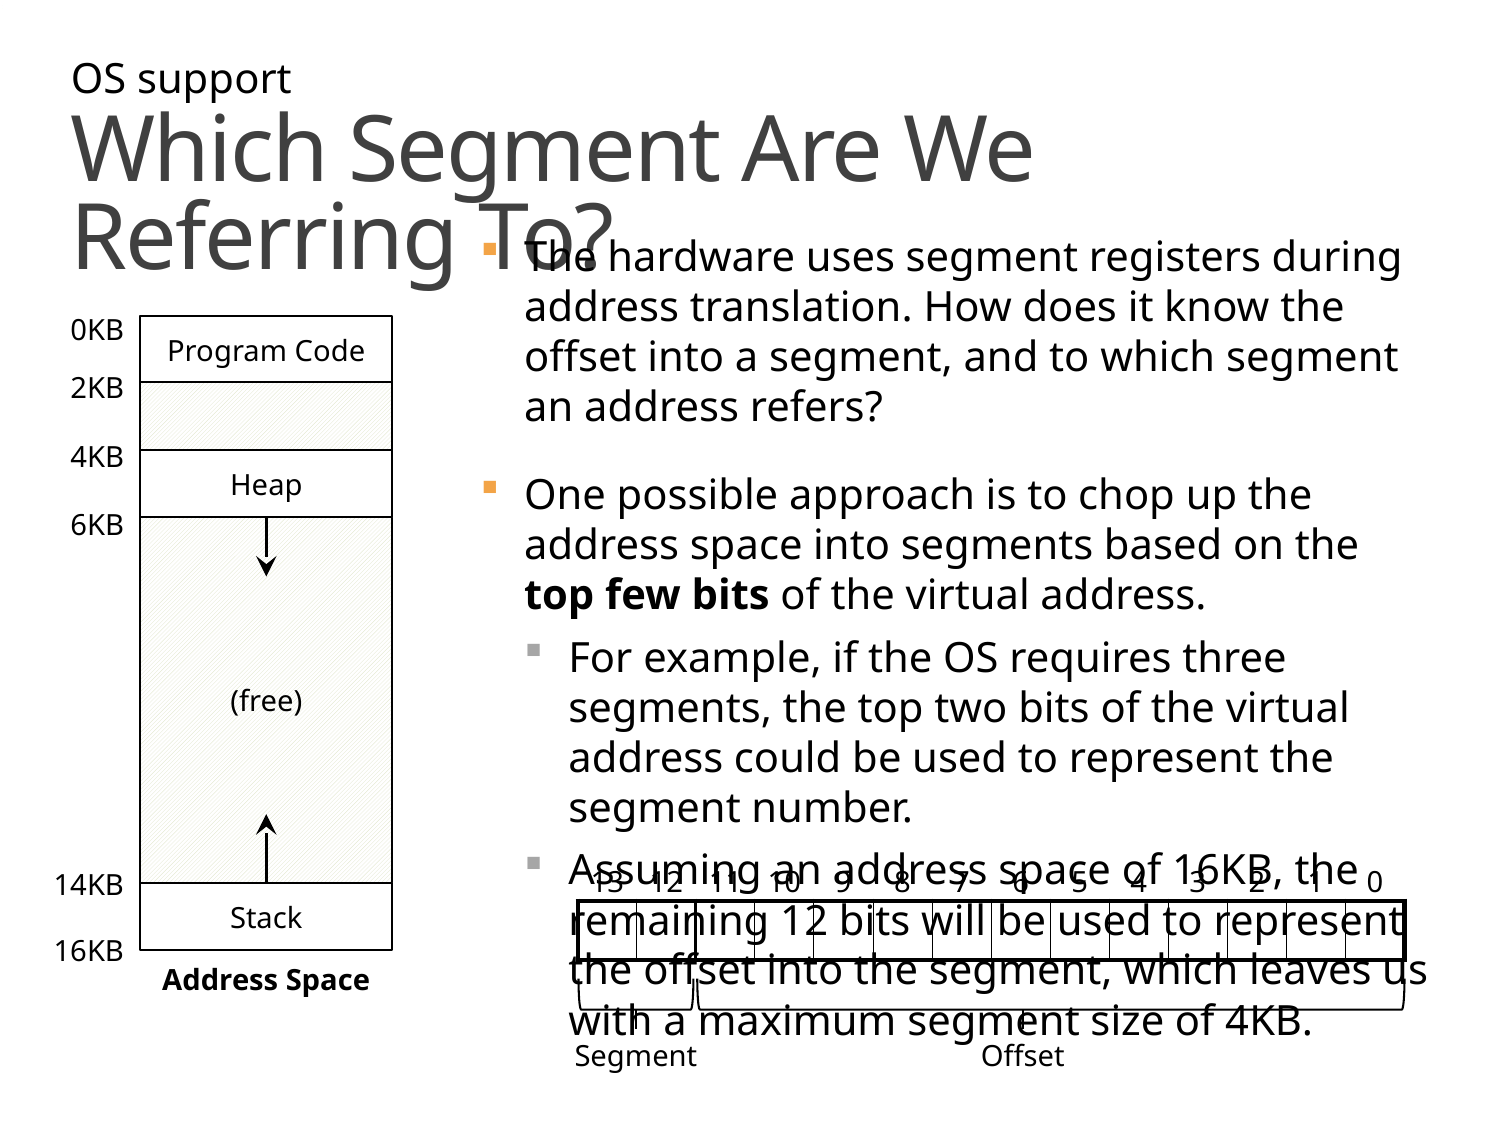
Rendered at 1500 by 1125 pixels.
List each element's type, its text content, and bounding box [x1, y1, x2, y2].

table_header 3 [1168, 842, 1227, 899]
table_cell [755, 903, 813, 958]
table_cell [1169, 903, 1227, 958]
table_header 12 [637, 842, 696, 899]
table_header 9 [814, 842, 873, 899]
title Which Segment Are We Referring To? [70, 104, 1430, 223]
table_cell [1287, 903, 1345, 958]
table_header 6 [991, 842, 1050, 899]
table_header 1 [1286, 842, 1345, 899]
text_box Address Space [140, 976, 393, 1004]
table_header 2 [1227, 842, 1286, 899]
table_header 4 [1109, 842, 1168, 899]
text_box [33, 303, 393, 976]
table_header 5 [1050, 842, 1109, 899]
table_cell [933, 903, 991, 958]
table_cell [697, 903, 754, 958]
table_header 8 [873, 842, 932, 899]
list The hardware uses segment registers during address translation. How does it know the offset into a segment, and to which segment an address refers? One possible approach is to chop up the address space into segments based on the top few bits of the virtual address. For example, if the OS requires three segments, the top two bits of the virtual address could be used to represent the segment number. Assuming an address space of 16KB, the remaining 12 bits will be used to represent the offset into the segment, which leaves us with a maximum segment size of 4KB. [480, 229, 1430, 1125]
table_header 7 [932, 842, 991, 899]
table_header 11 [696, 842, 755, 899]
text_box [578, 978, 694, 1029]
table_cell [637, 903, 694, 958]
table_cell [1228, 903, 1286, 958]
table_cell [874, 903, 932, 958]
table_header 10 [755, 842, 814, 899]
table_cell [1051, 903, 1109, 958]
table_cell [1110, 903, 1168, 958]
table_cell [814, 903, 873, 958]
table_header 13 [578, 842, 637, 899]
table_cell [992, 903, 1050, 958]
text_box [697, 978, 1405, 1029]
table_cell [580, 903, 636, 958]
table_cell [1346, 903, 1402, 958]
table_header 0 [1345, 842, 1405, 899]
list OS support [70, 45, 1430, 102]
